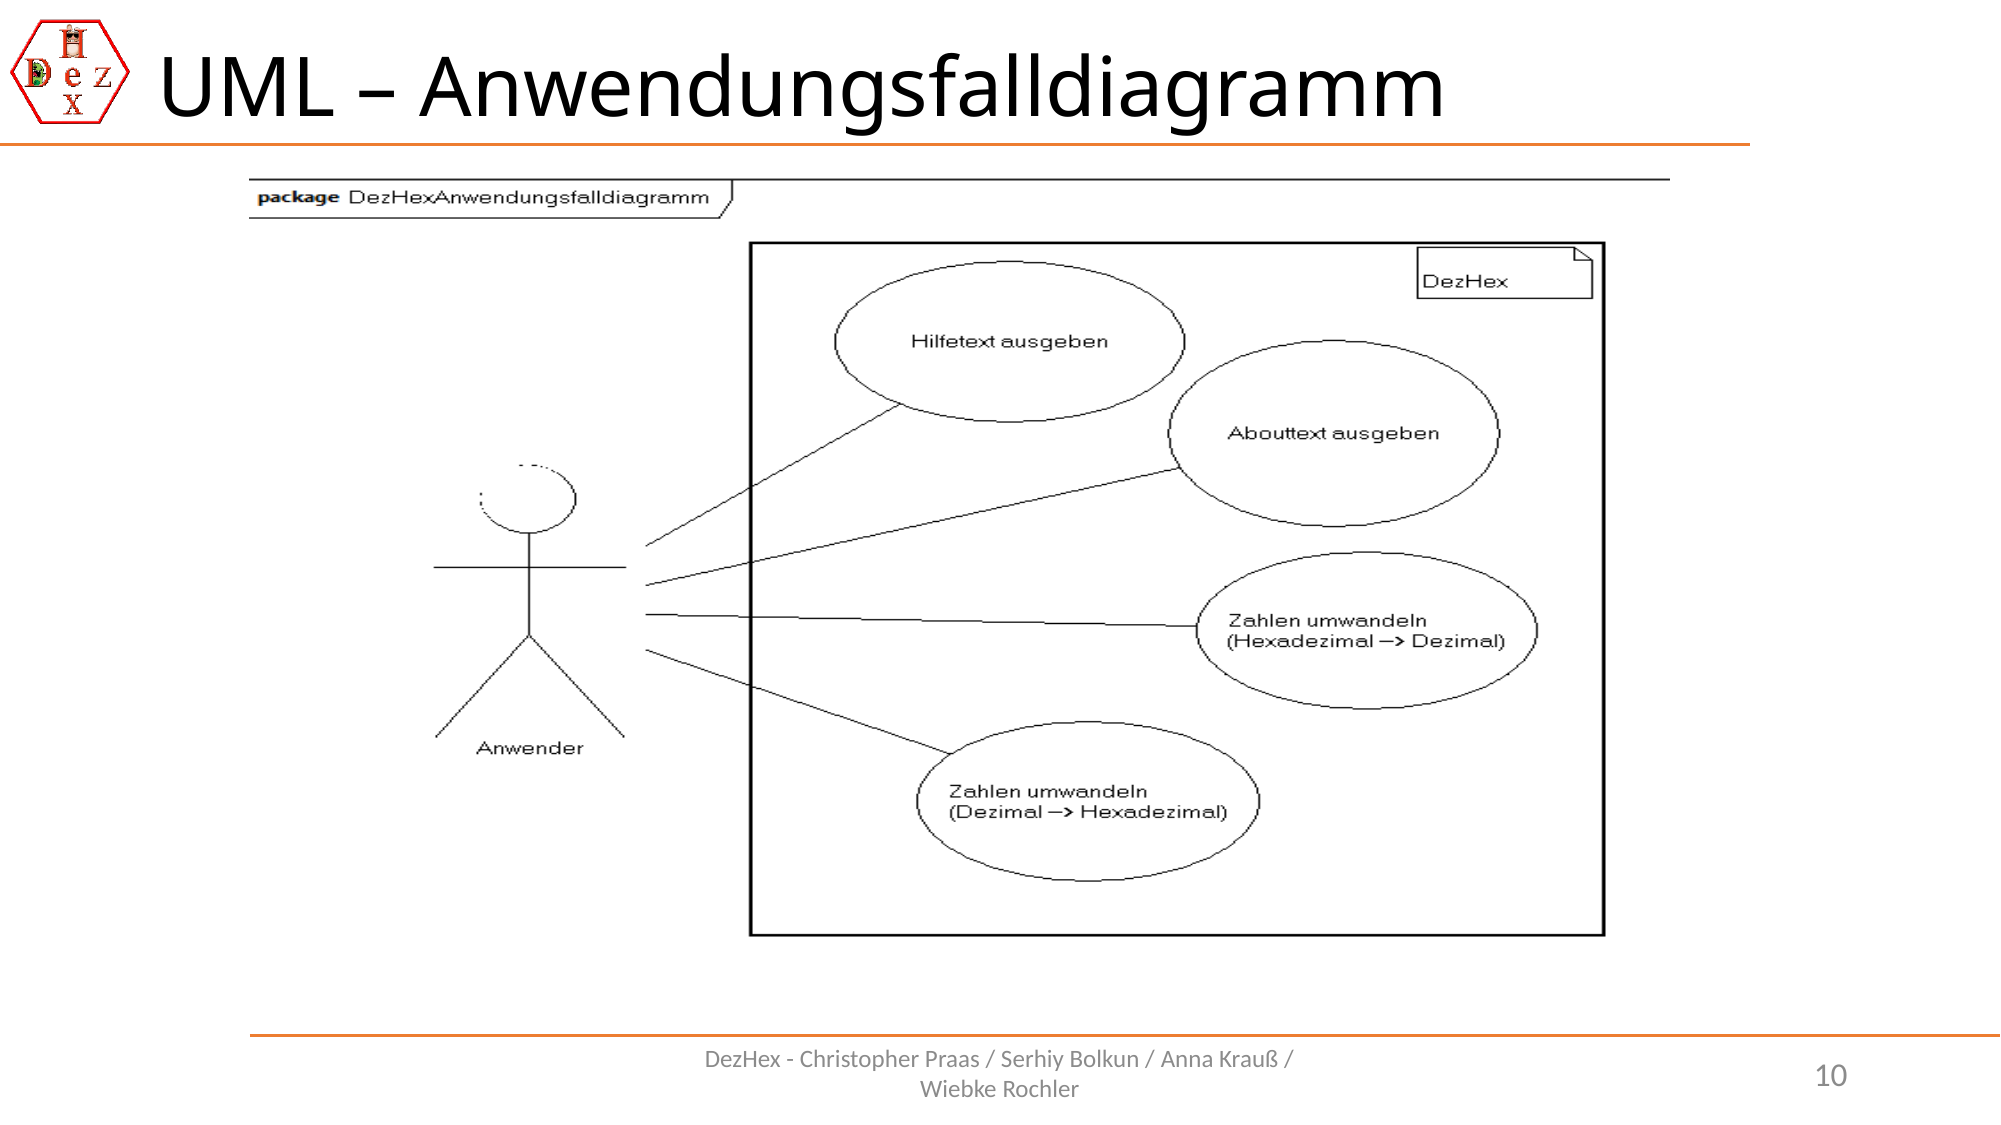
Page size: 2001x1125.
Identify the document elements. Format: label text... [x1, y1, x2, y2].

picture [2, 0, 143, 141]
footer DezHex - Christopher Praas / Serhiy Bolkun / Anna Krauß / Wiebke Rochler [662, 1042, 1338, 1103]
slide_number 10 [1412, 1042, 1863, 1103]
title UML – Anwendungsfalldiagramm [142, 33, 1464, 143]
picture [249, 178, 1670, 1017]
